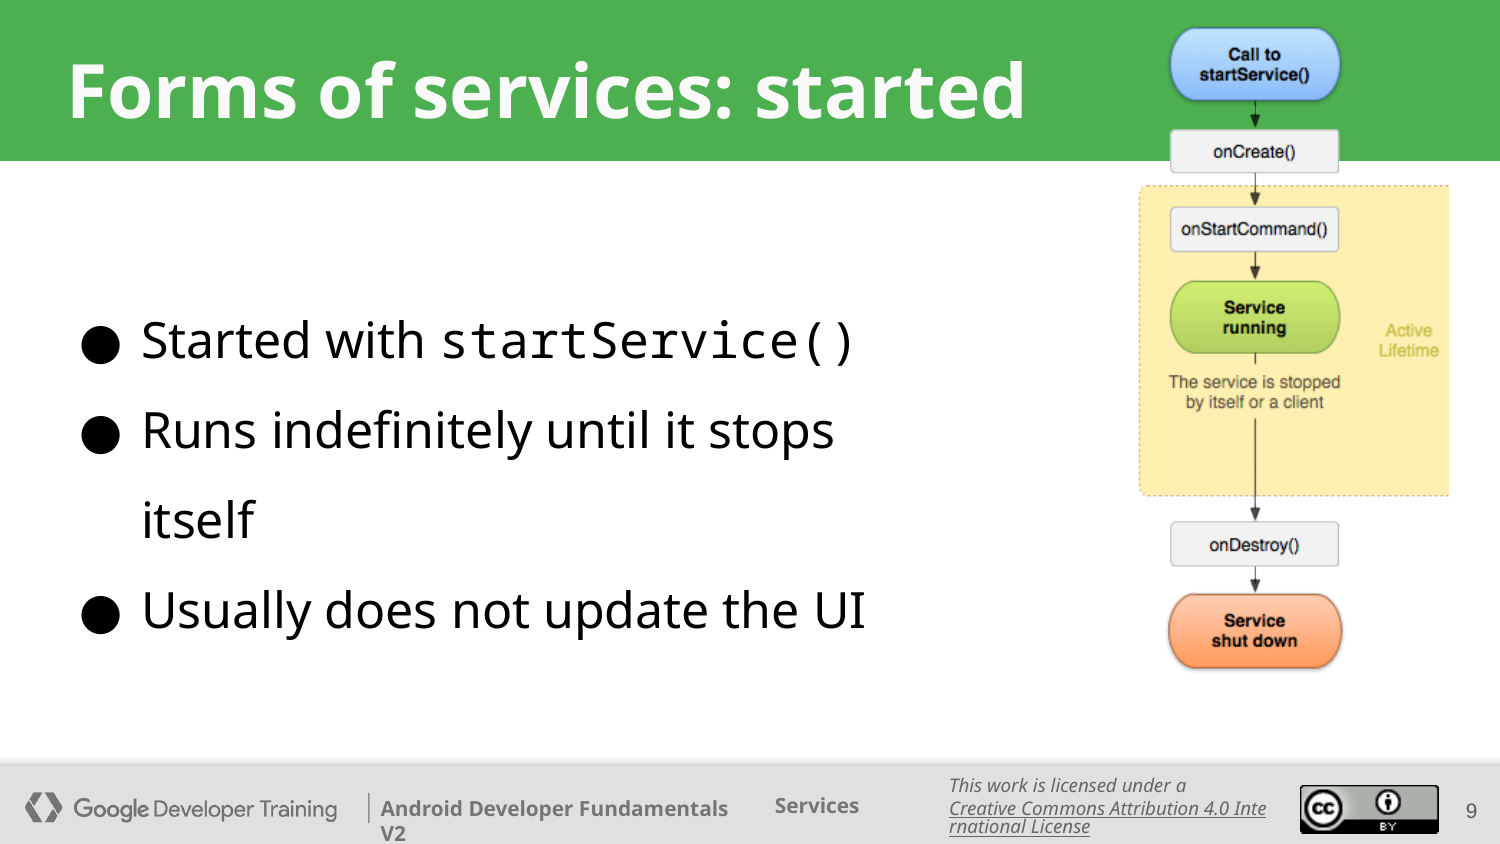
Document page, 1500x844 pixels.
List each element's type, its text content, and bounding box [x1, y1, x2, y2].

picture [0, 15, 1500, 844]
title Forms of services: started [51, 28, 1125, 122]
slide_number ‹#› [1402, 777, 1493, 842]
list Started with startService() Runs indefinitely until it stops itself Usually does not update the UI [51, 203, 944, 716]
